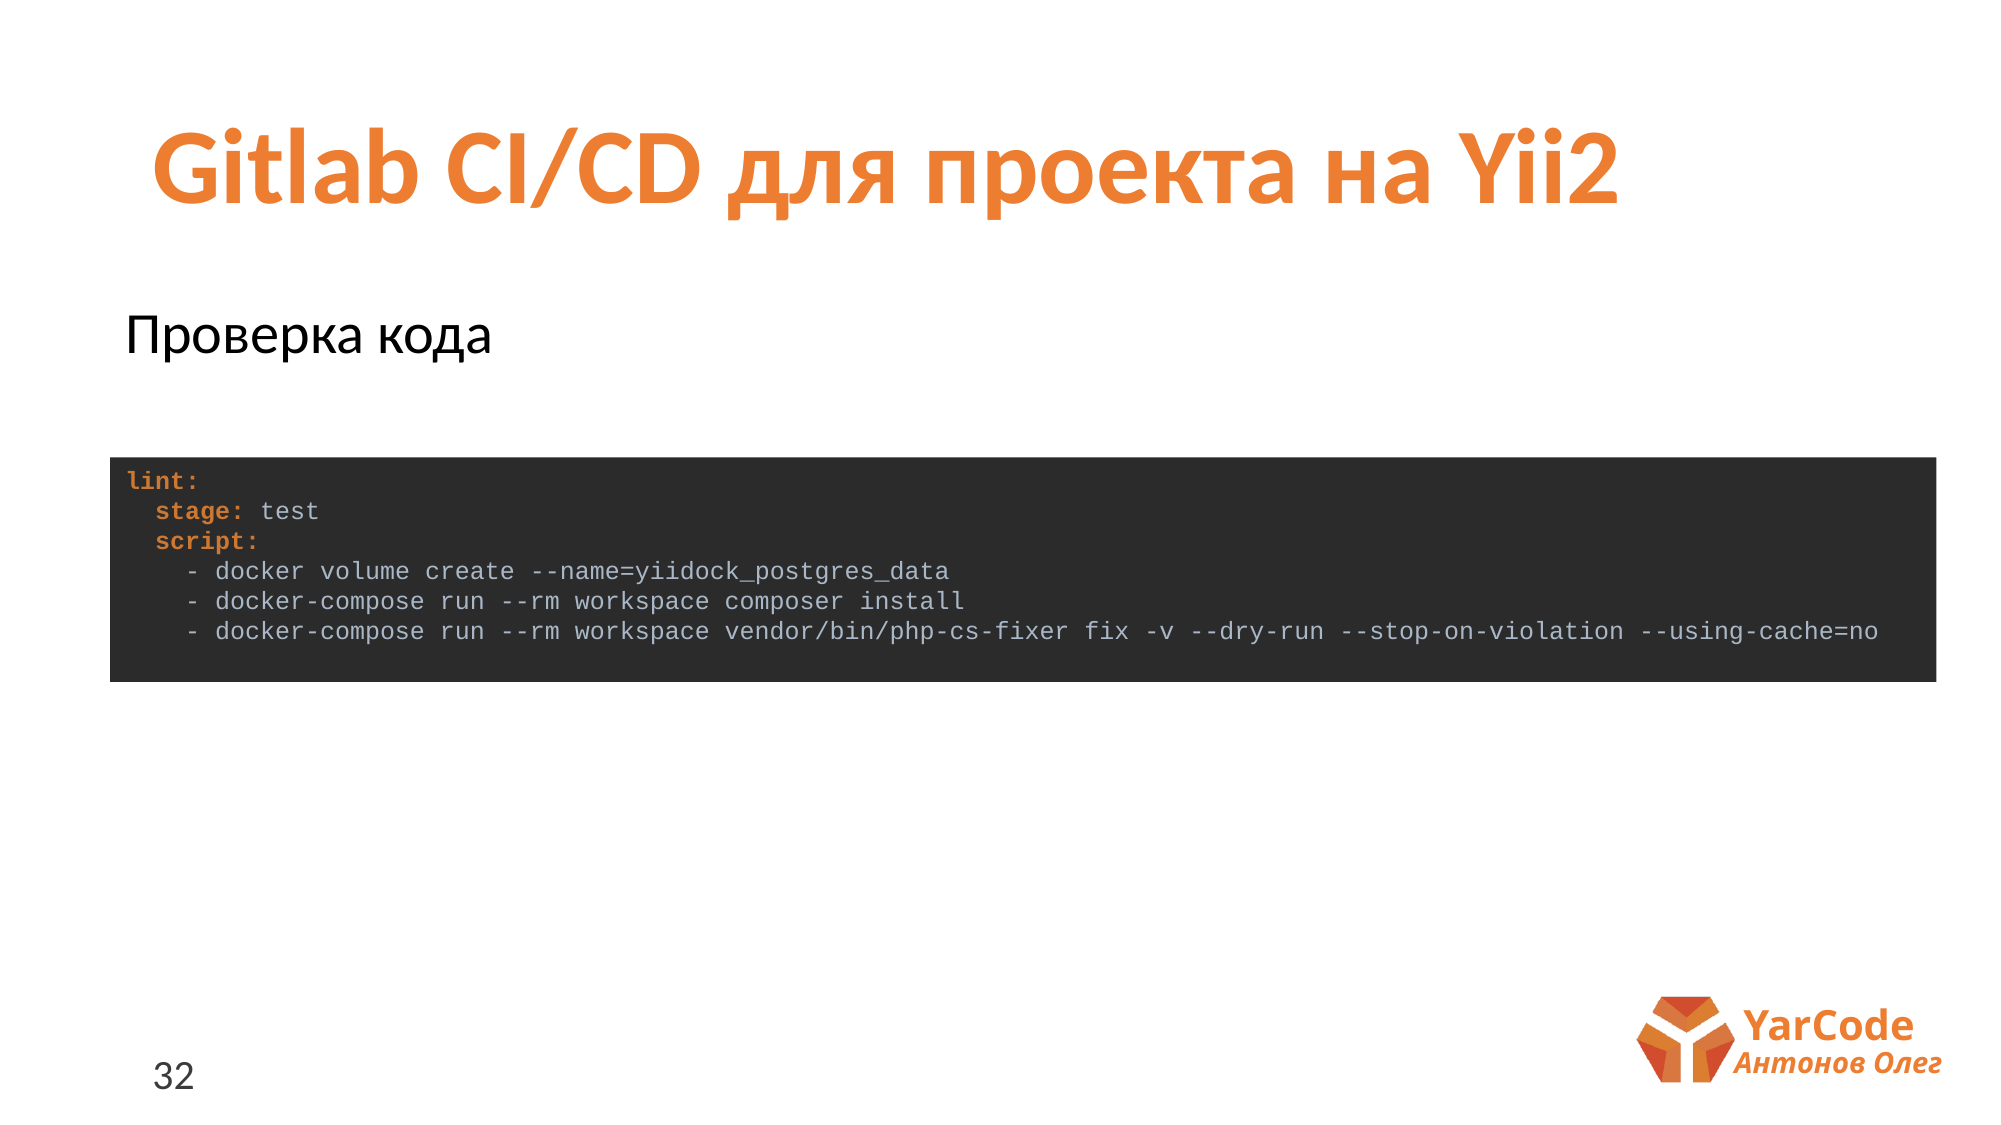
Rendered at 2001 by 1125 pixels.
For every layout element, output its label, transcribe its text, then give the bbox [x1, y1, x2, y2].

list Проверка кода [110, 296, 1839, 456]
slide_number 32 [137, 1042, 588, 1103]
text_box lint: stage: test script: - docker volume create --name=yiidock_postgres_data - docker-compose run --rm workspace composer install - docker-compose run --rm workspace vendor/bin/php-cs-fixer fix -v --dry-run --stop-on-violation --using-cache=no [110, 457, 1937, 682]
title Gitlab CI/CD для проекта на Yii2 [137, 59, 1863, 278]
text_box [1636, 990, 1972, 1089]
